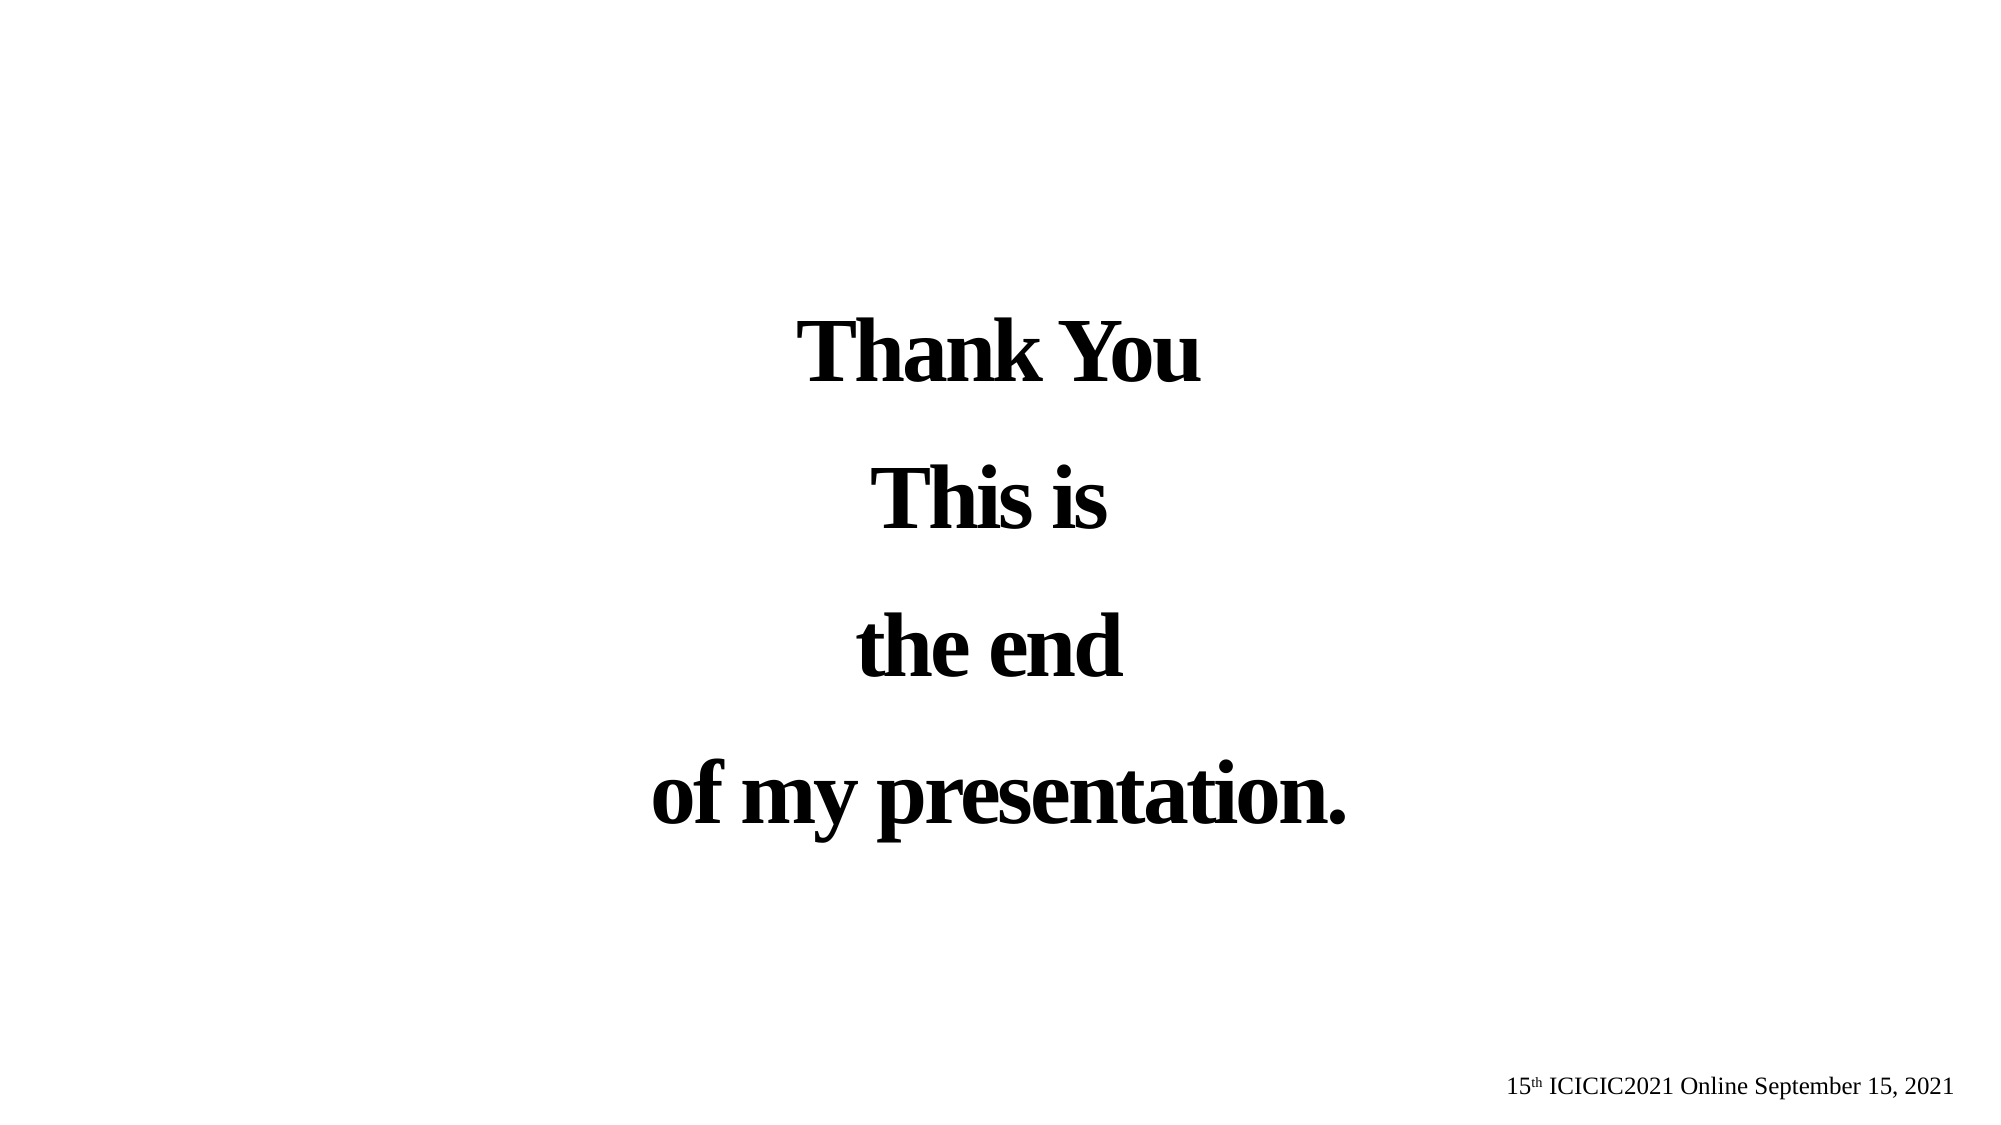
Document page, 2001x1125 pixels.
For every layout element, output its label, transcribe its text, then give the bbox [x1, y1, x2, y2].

text_box Thank You This is the end of my presentation. [264, 281, 1736, 850]
text_box 15th ICICIC2021 Online September 15, 2021 [1421, 1047, 2000, 1107]
